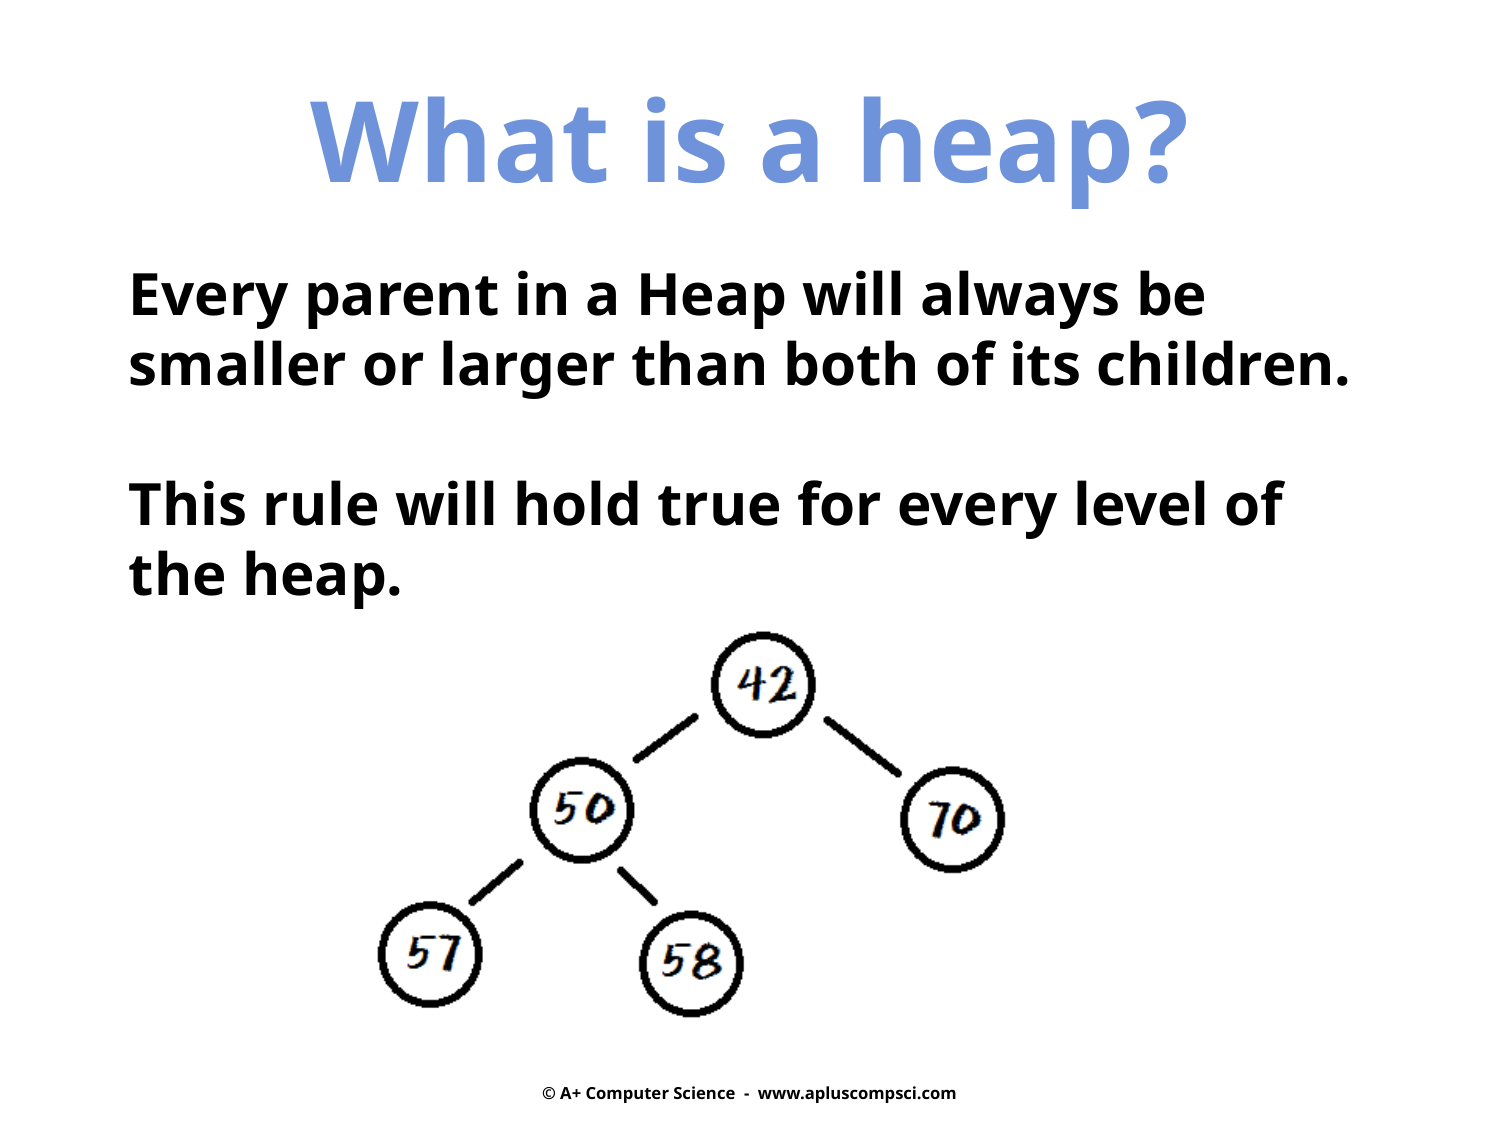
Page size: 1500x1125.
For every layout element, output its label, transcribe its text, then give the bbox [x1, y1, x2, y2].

picture [374, 599, 1035, 1030]
footer © A+ Computer Science - www.apluscompsci.com [512, 1039, 988, 1101]
text_box Every parent in a Heap will always be smaller or larger than both of its children. This rule will hold true for every level of the heap. [114, 249, 1367, 615]
text_box What is a heap? [0, 62, 1500, 213]
